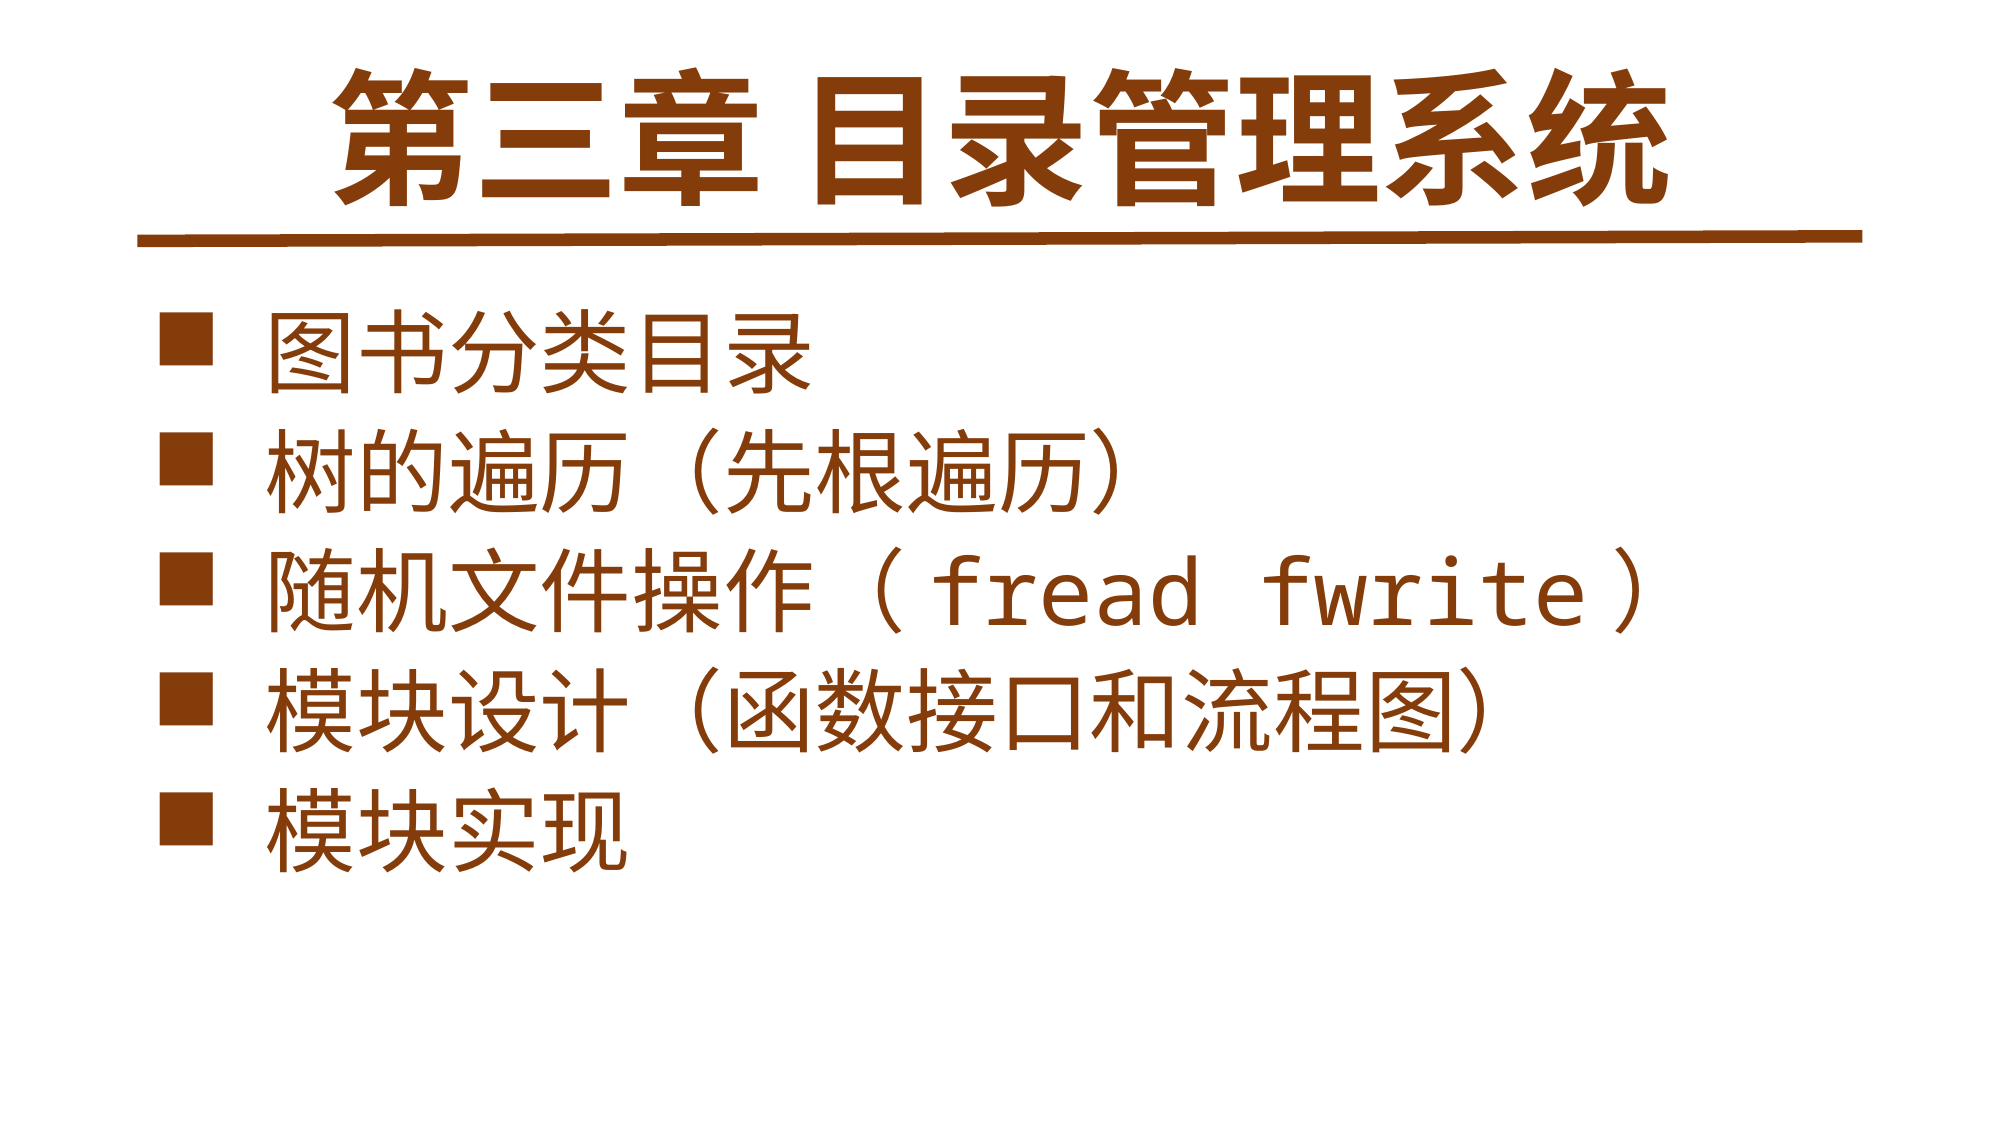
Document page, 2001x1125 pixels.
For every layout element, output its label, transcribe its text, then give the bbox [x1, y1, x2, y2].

list 图书分类目录 树的遍历（先根遍历） 随机文件操作（fread fwrite） 模块设计（函数接口和流程图） 模块实现 [137, 299, 1863, 1075]
title 第三章 目录管理系统 [137, 37, 1863, 234]
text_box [137, 236, 1863, 241]
title 第三章 目录管理系统 [137, 243, 1863, 255]
